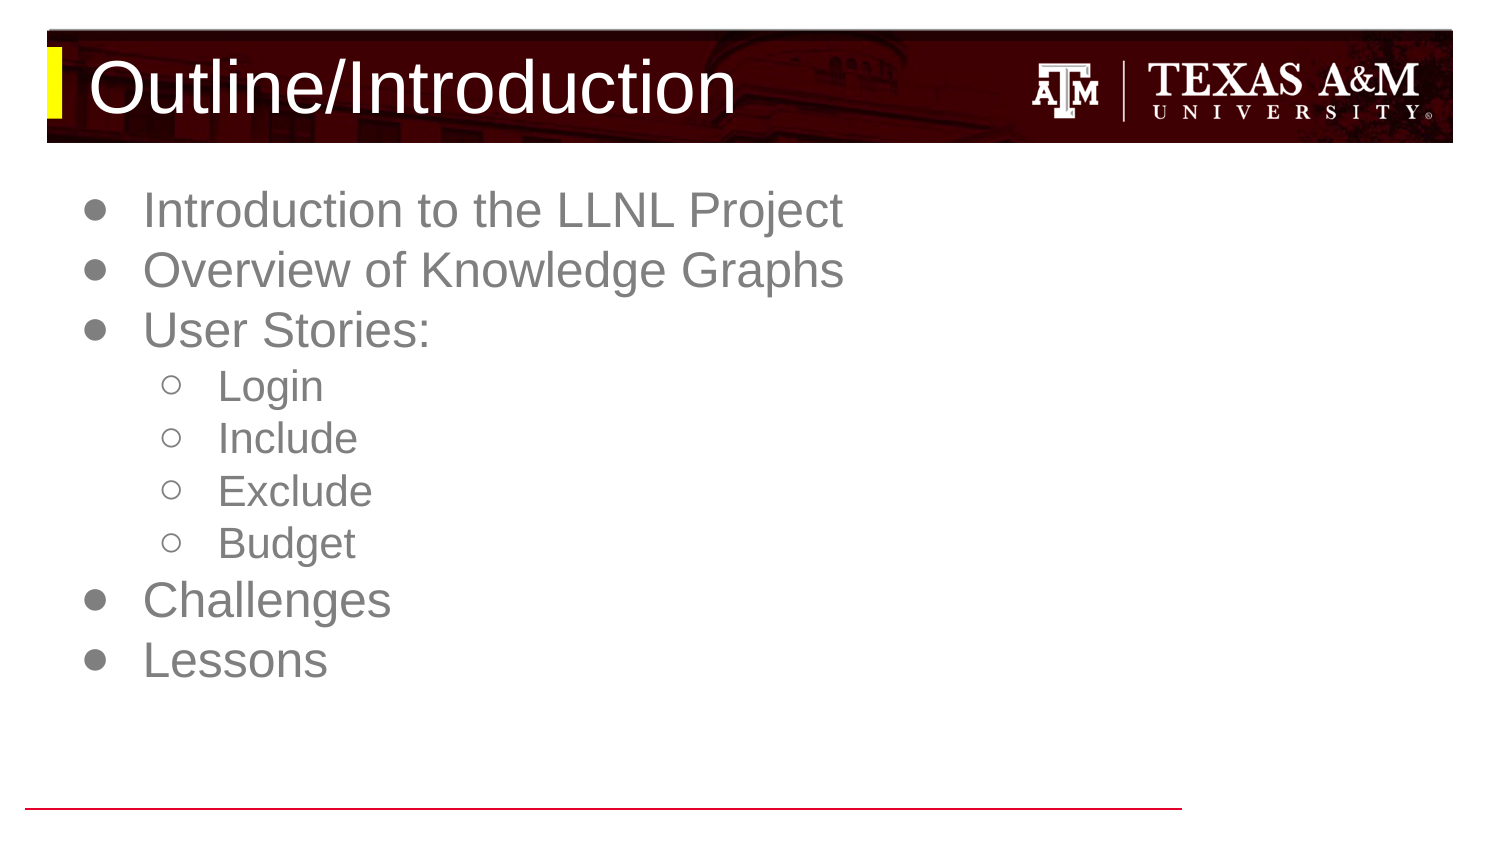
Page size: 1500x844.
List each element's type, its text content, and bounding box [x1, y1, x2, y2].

list Introduction to the LLNL Project Overview of Knowledge Graphs User Stories: Login Include Exclude Budget Challenges Lessons [56, 172, 1433, 780]
title Outline/Introduction [77, 30, 787, 137]
picture [47, 28, 1453, 143]
